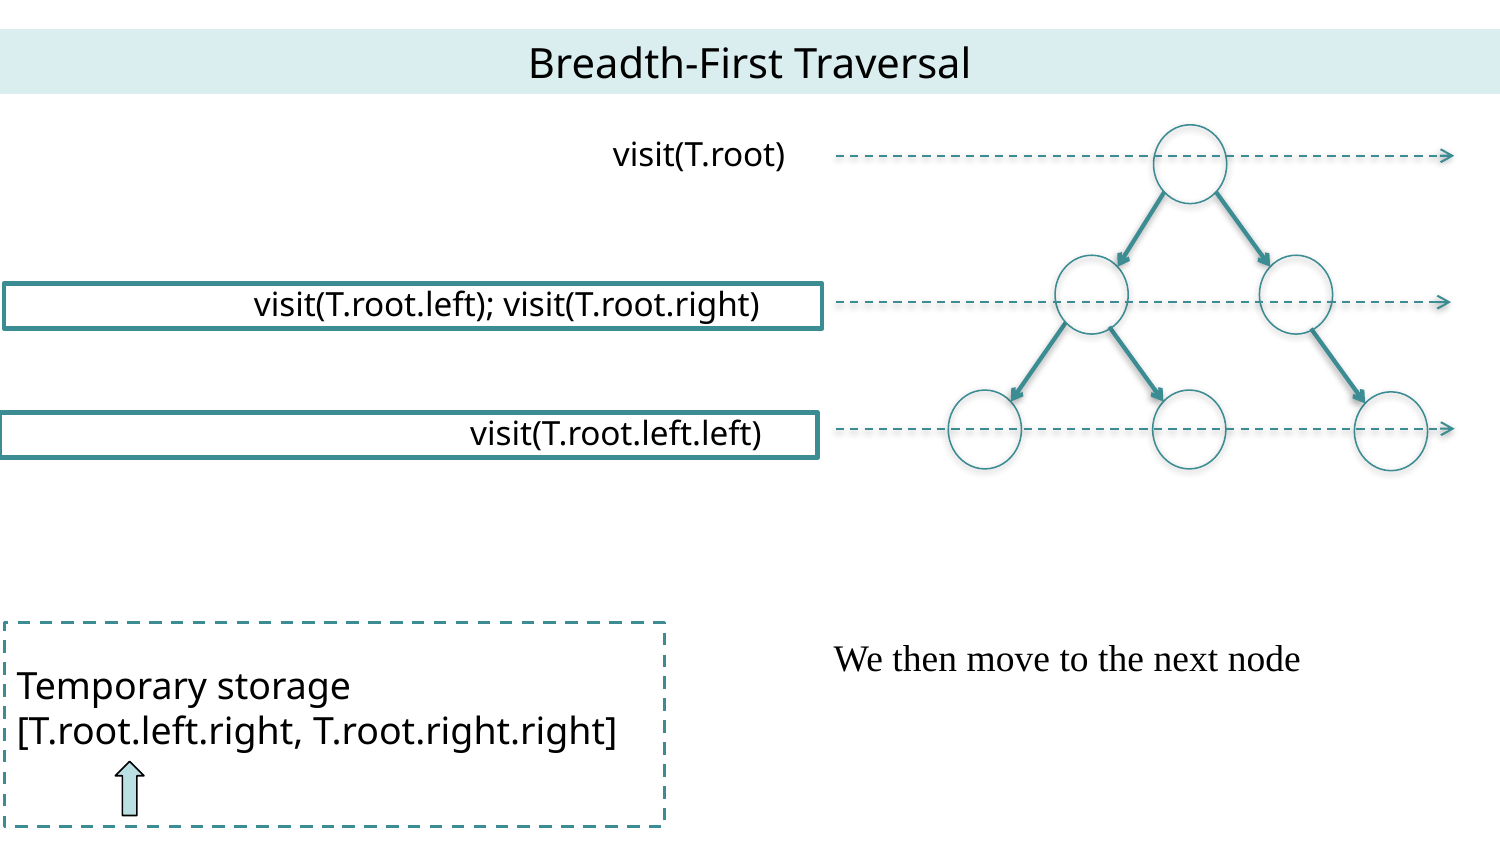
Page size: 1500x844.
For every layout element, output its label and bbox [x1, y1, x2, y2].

text_box [835, 124, 1455, 471]
text_box [0, 405, 818, 460]
text_box [598, 126, 801, 181]
text_box [819, 626, 1317, 686]
text_box [0, 29, 1500, 94]
text_box [4, 275, 823, 331]
text_box [1, 622, 665, 827]
